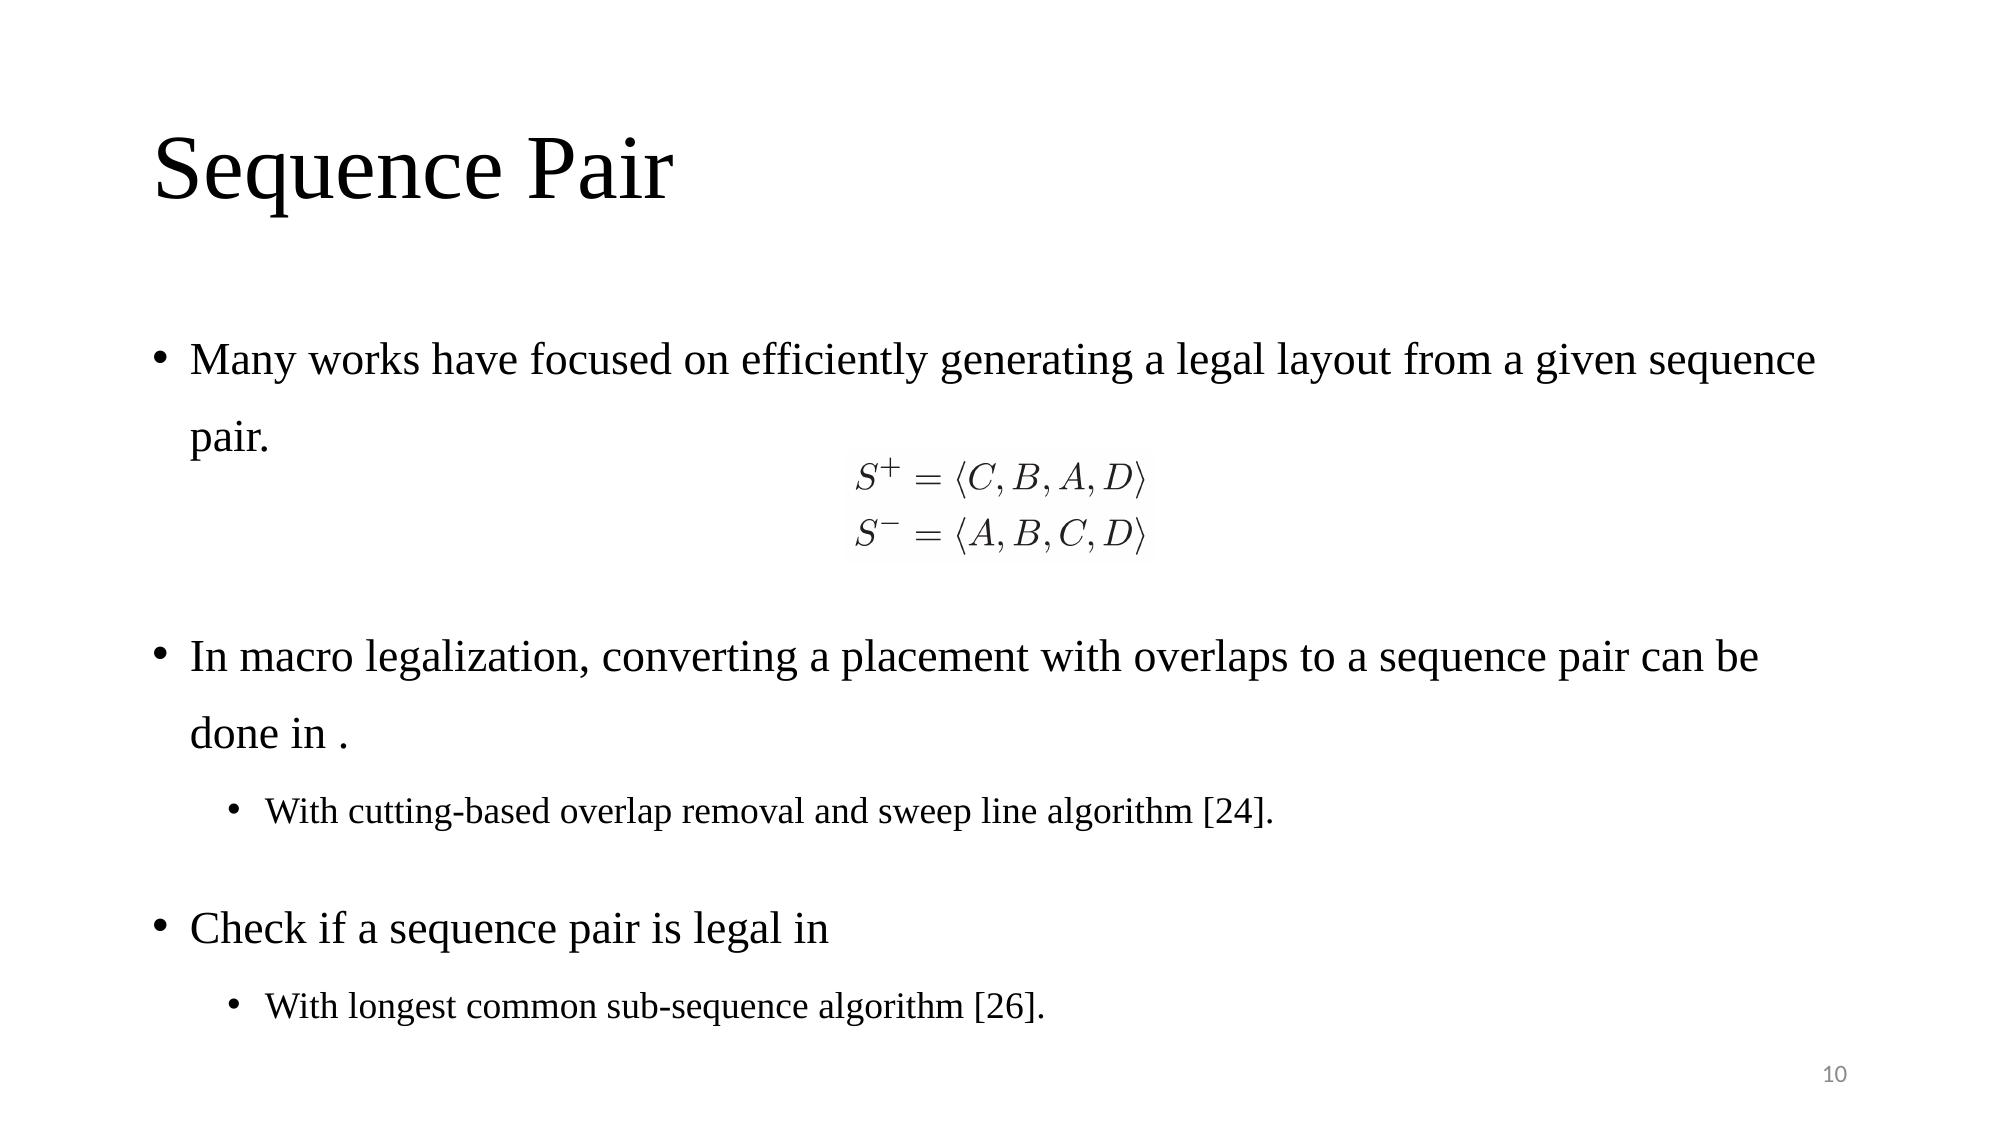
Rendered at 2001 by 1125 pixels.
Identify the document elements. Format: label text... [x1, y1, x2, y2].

title Sequence Pair [137, 59, 1863, 278]
picture [844, 449, 1156, 563]
slide_number 9 [1412, 1042, 1863, 1103]
